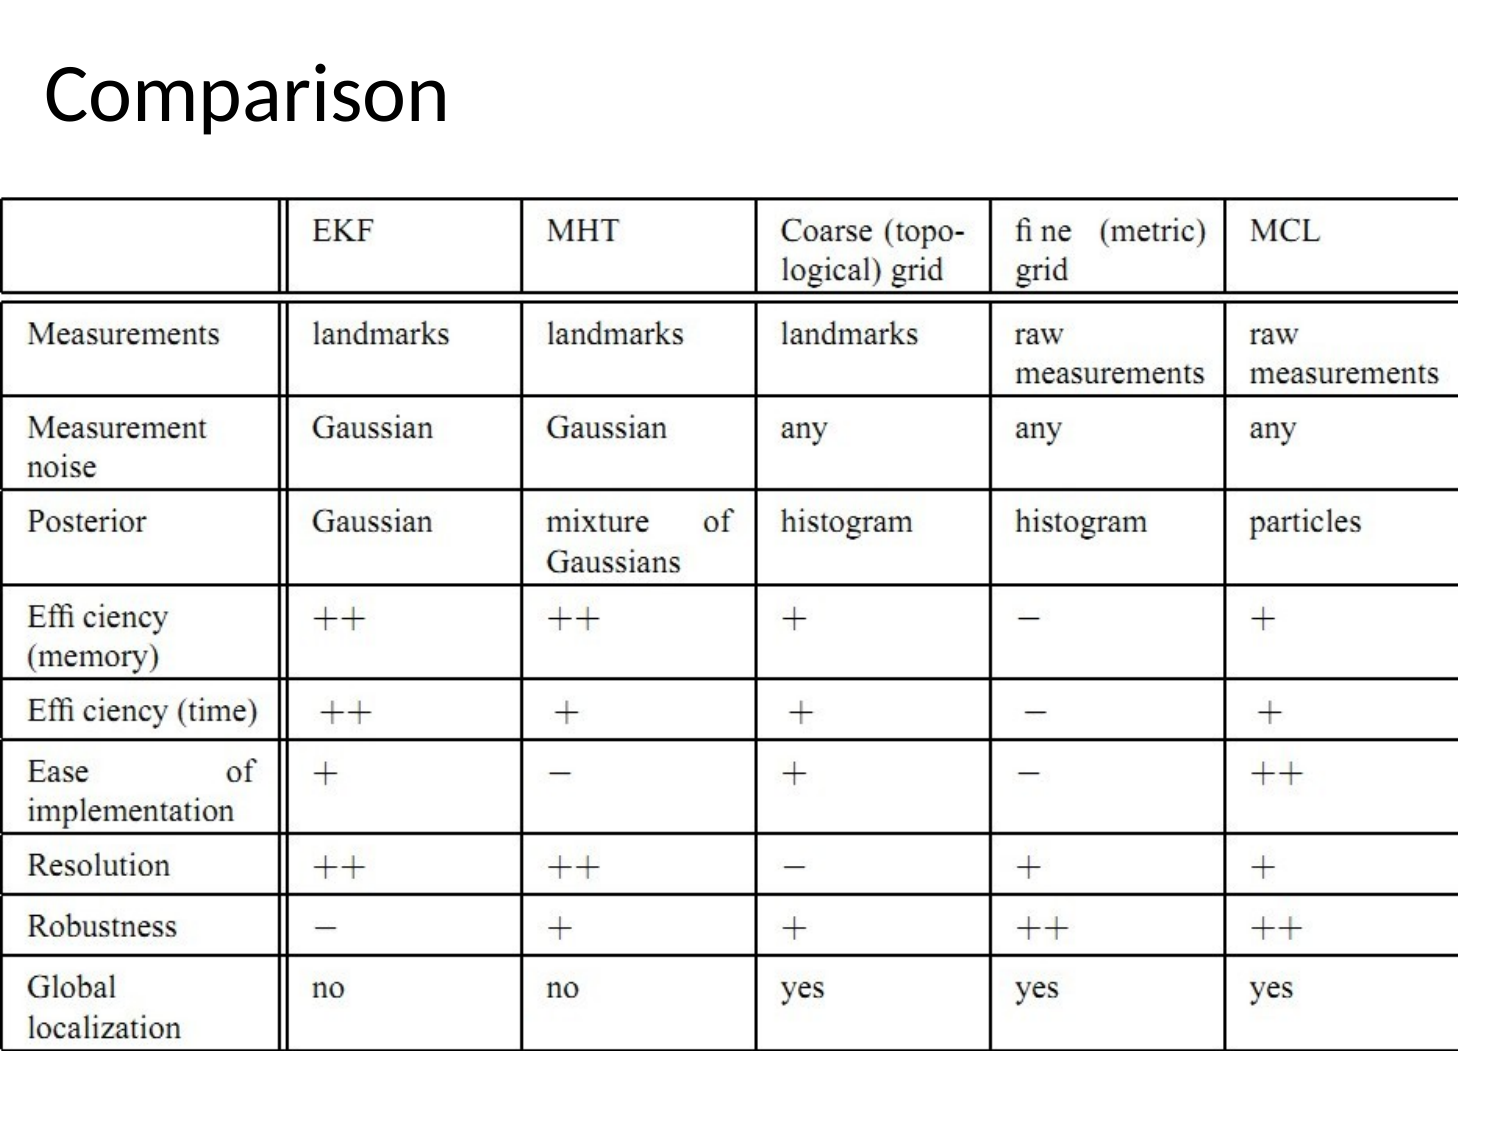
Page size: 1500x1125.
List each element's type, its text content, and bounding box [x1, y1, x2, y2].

text_box Comparison [29, 30, 526, 146]
picture [0, 196, 1458, 1052]
